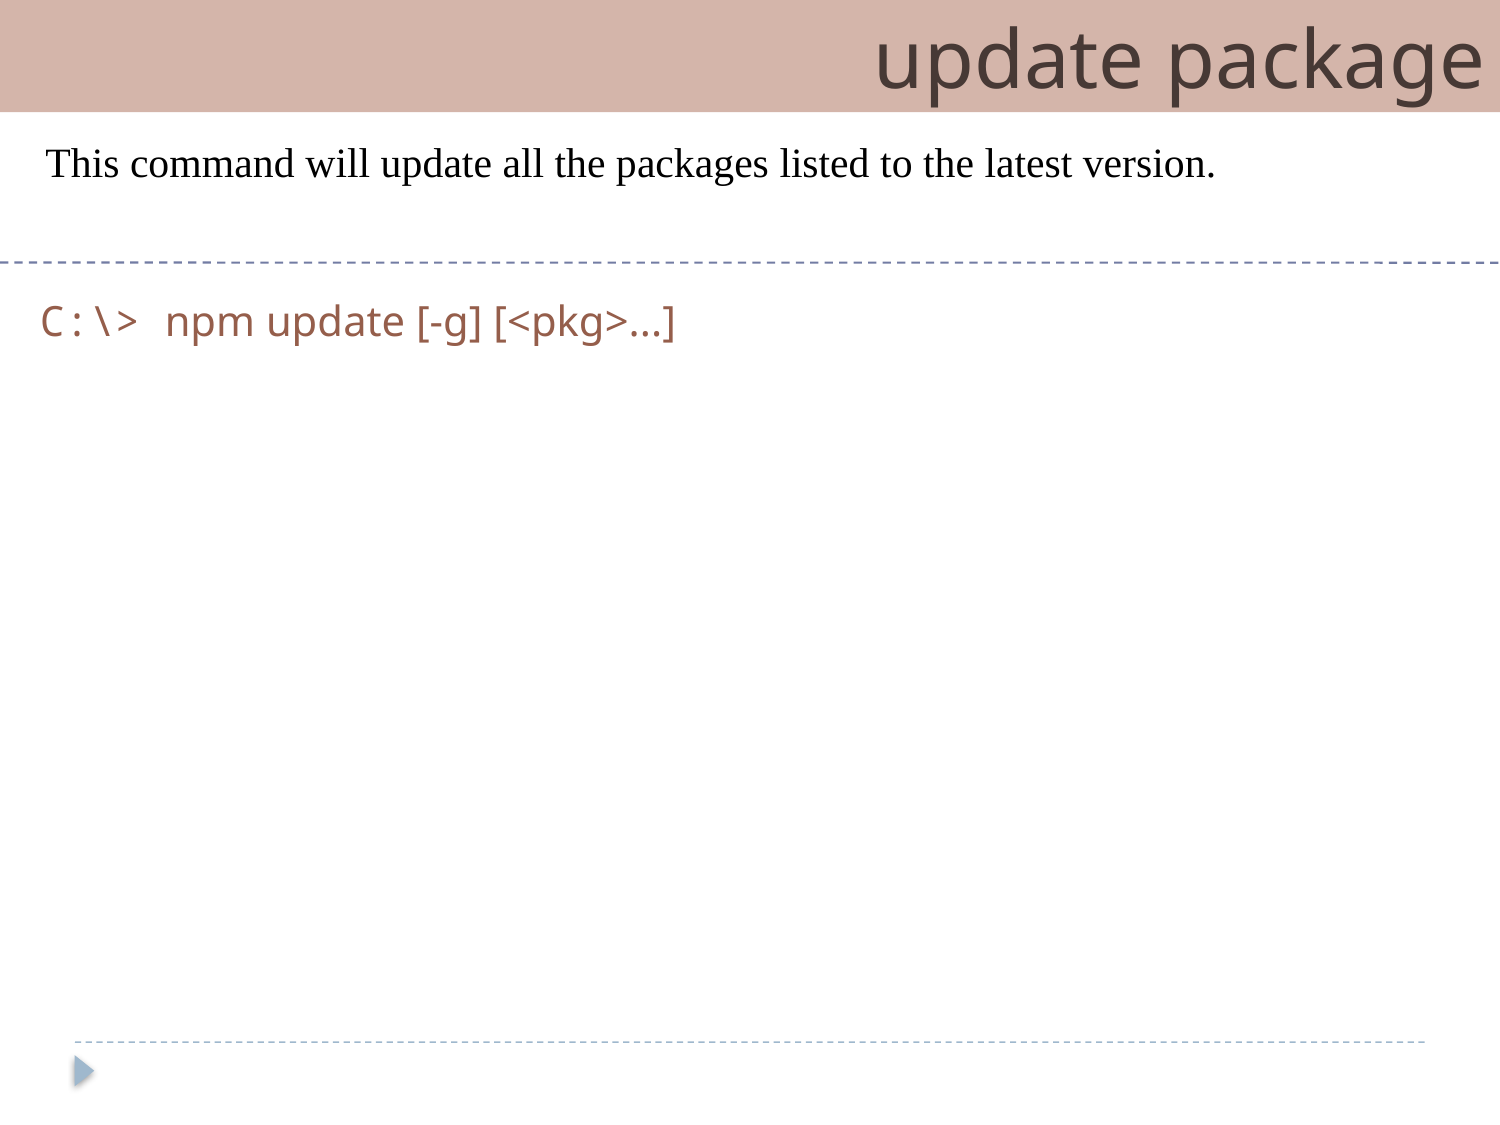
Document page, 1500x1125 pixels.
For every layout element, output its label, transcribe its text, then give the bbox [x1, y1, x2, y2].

text_box update package [0, 0, 1500, 113]
text_box C:\> npm update [-g] [<pkg>...] [24, 287, 1475, 353]
text_box This command will update all the packages listed to the latest version. [30, 128, 1475, 194]
